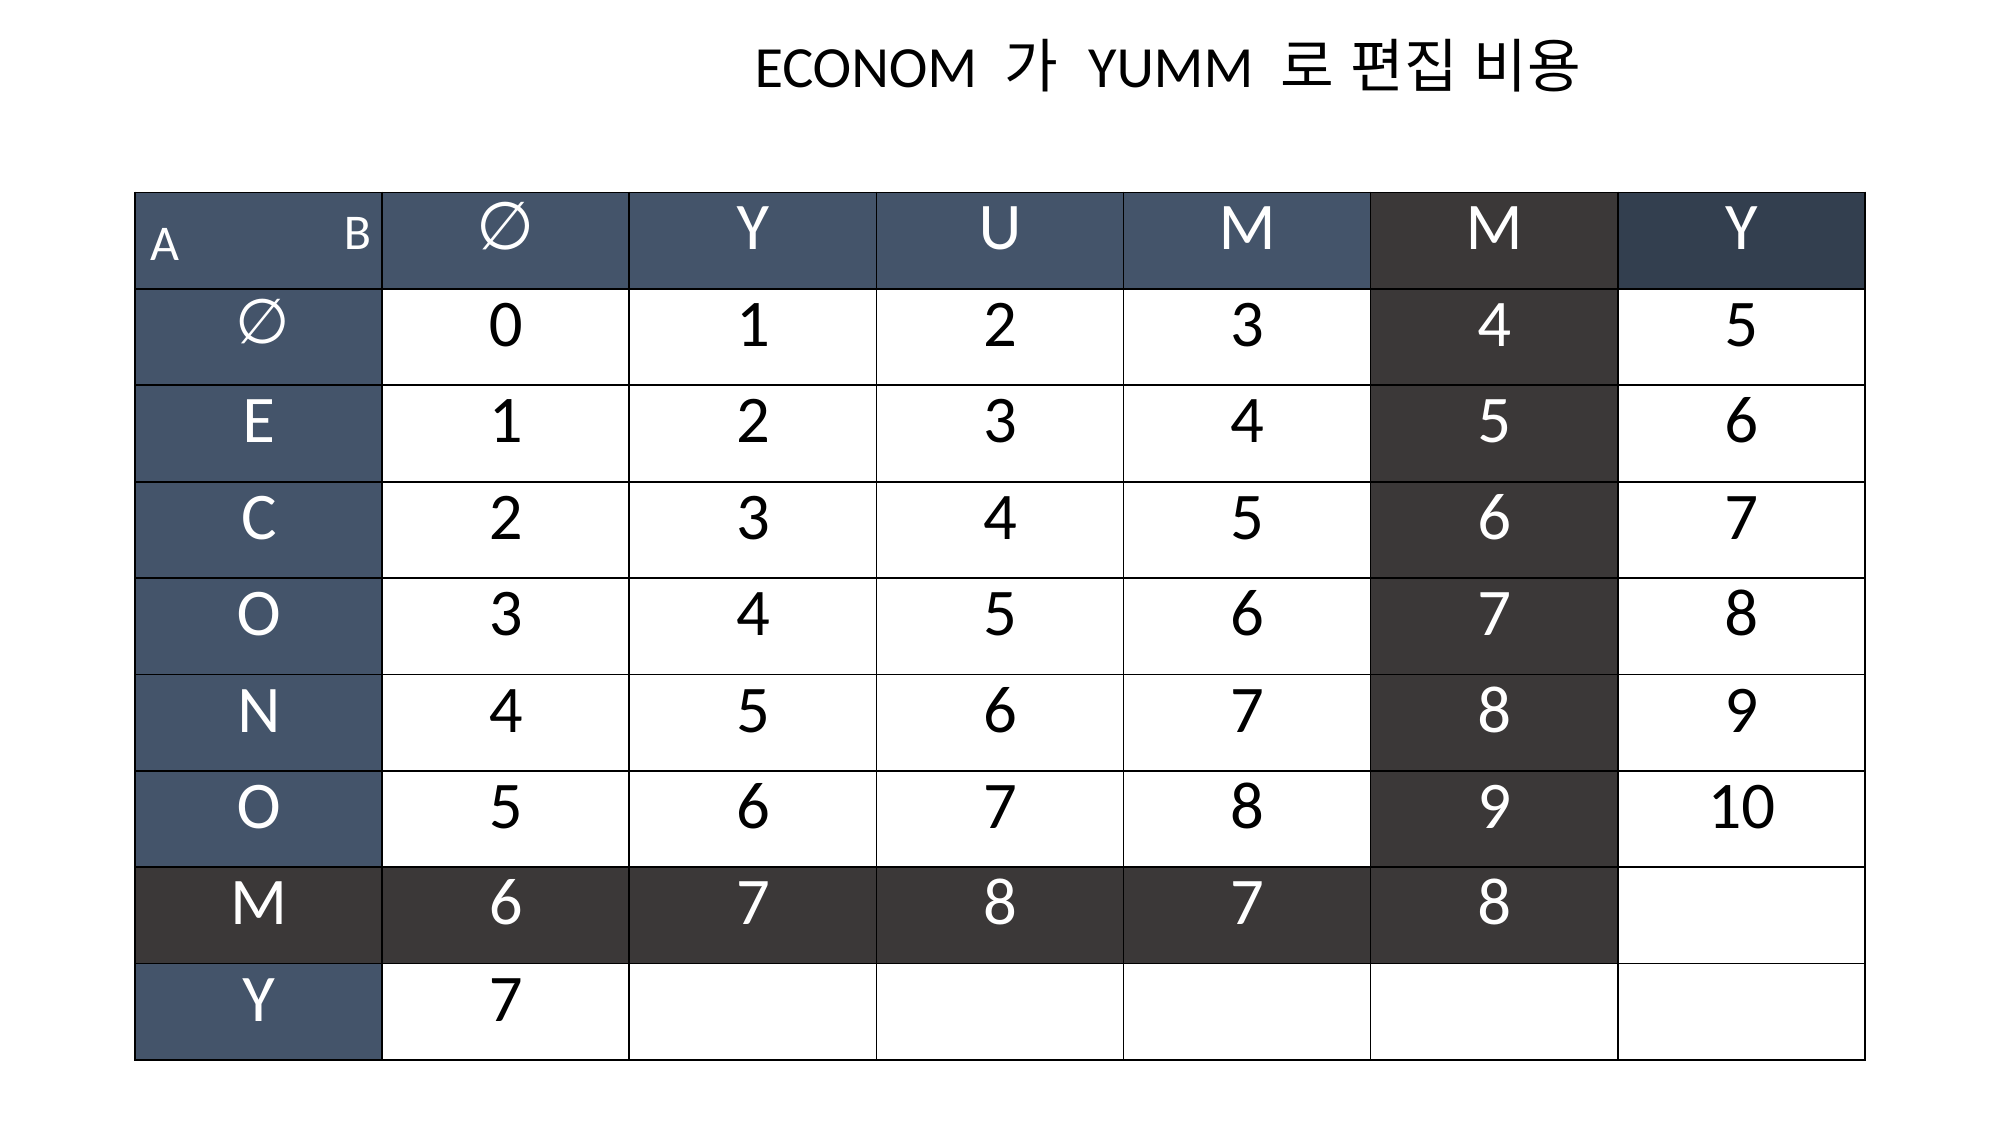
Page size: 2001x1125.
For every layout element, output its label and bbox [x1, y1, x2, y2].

table_cell [877, 675, 1123, 770]
table_cell [383, 579, 628, 674]
table_cell [630, 772, 876, 866]
table_cell [630, 675, 876, 770]
table_cell [383, 386, 628, 481]
table_cell [1371, 386, 1617, 481]
table_cell [1124, 772, 1370, 866]
table_cell [136, 964, 381, 1059]
table_cell [1371, 868, 1617, 963]
table_cell [877, 483, 1123, 577]
text_box [135, 203, 195, 279]
table_cell [877, 579, 1123, 674]
table_cell [1124, 964, 1370, 1059]
table_cell [877, 386, 1123, 481]
table_cell [136, 579, 381, 674]
table_cell [877, 772, 1123, 866]
table_header [383, 193, 628, 288]
table_cell [1619, 675, 1864, 770]
table_header [877, 193, 1123, 288]
table_cell [1124, 579, 1370, 674]
table_cell [877, 868, 1123, 963]
table_cell [1371, 579, 1617, 674]
table_cell [877, 290, 1123, 384]
table_cell [1124, 675, 1370, 770]
table_cell [1619, 772, 1864, 866]
table_cell [1371, 964, 1617, 1059]
table_cell [1371, 772, 1617, 866]
text_box [739, 21, 1596, 107]
table_cell [1619, 868, 1864, 963]
table_cell [383, 290, 628, 384]
table_cell [630, 964, 876, 1059]
table_cell [136, 483, 381, 577]
table_header [136, 193, 381, 288]
table_cell [136, 772, 381, 866]
table_header [1619, 193, 1864, 288]
table_header [1124, 193, 1370, 288]
table_cell [1371, 675, 1617, 770]
table_cell [1124, 483, 1370, 577]
table_cell [1619, 386, 1864, 481]
table_cell [383, 772, 628, 866]
table_cell [1619, 290, 1864, 384]
table_cell [1619, 483, 1864, 577]
text_box [329, 192, 386, 268]
table_cell [136, 386, 381, 481]
table_cell [136, 868, 381, 963]
table_cell [1124, 386, 1370, 481]
table_cell [1371, 483, 1617, 577]
table_cell [1124, 290, 1370, 384]
table_cell [383, 964, 628, 1059]
table_cell [383, 868, 628, 963]
table_cell [630, 868, 876, 963]
table_cell [630, 290, 876, 384]
table_cell [136, 290, 381, 384]
table_cell [1371, 290, 1617, 384]
table_cell [630, 386, 876, 481]
table_cell [383, 483, 628, 577]
table_header [1371, 193, 1617, 288]
table_cell [1619, 579, 1864, 674]
table_cell [630, 579, 876, 674]
table_cell [383, 675, 628, 770]
table_cell [136, 675, 381, 770]
table_header [630, 193, 876, 288]
table_cell [630, 483, 876, 577]
table_cell [1619, 964, 1864, 1059]
table_cell [1124, 868, 1370, 963]
table_cell [877, 964, 1123, 1059]
